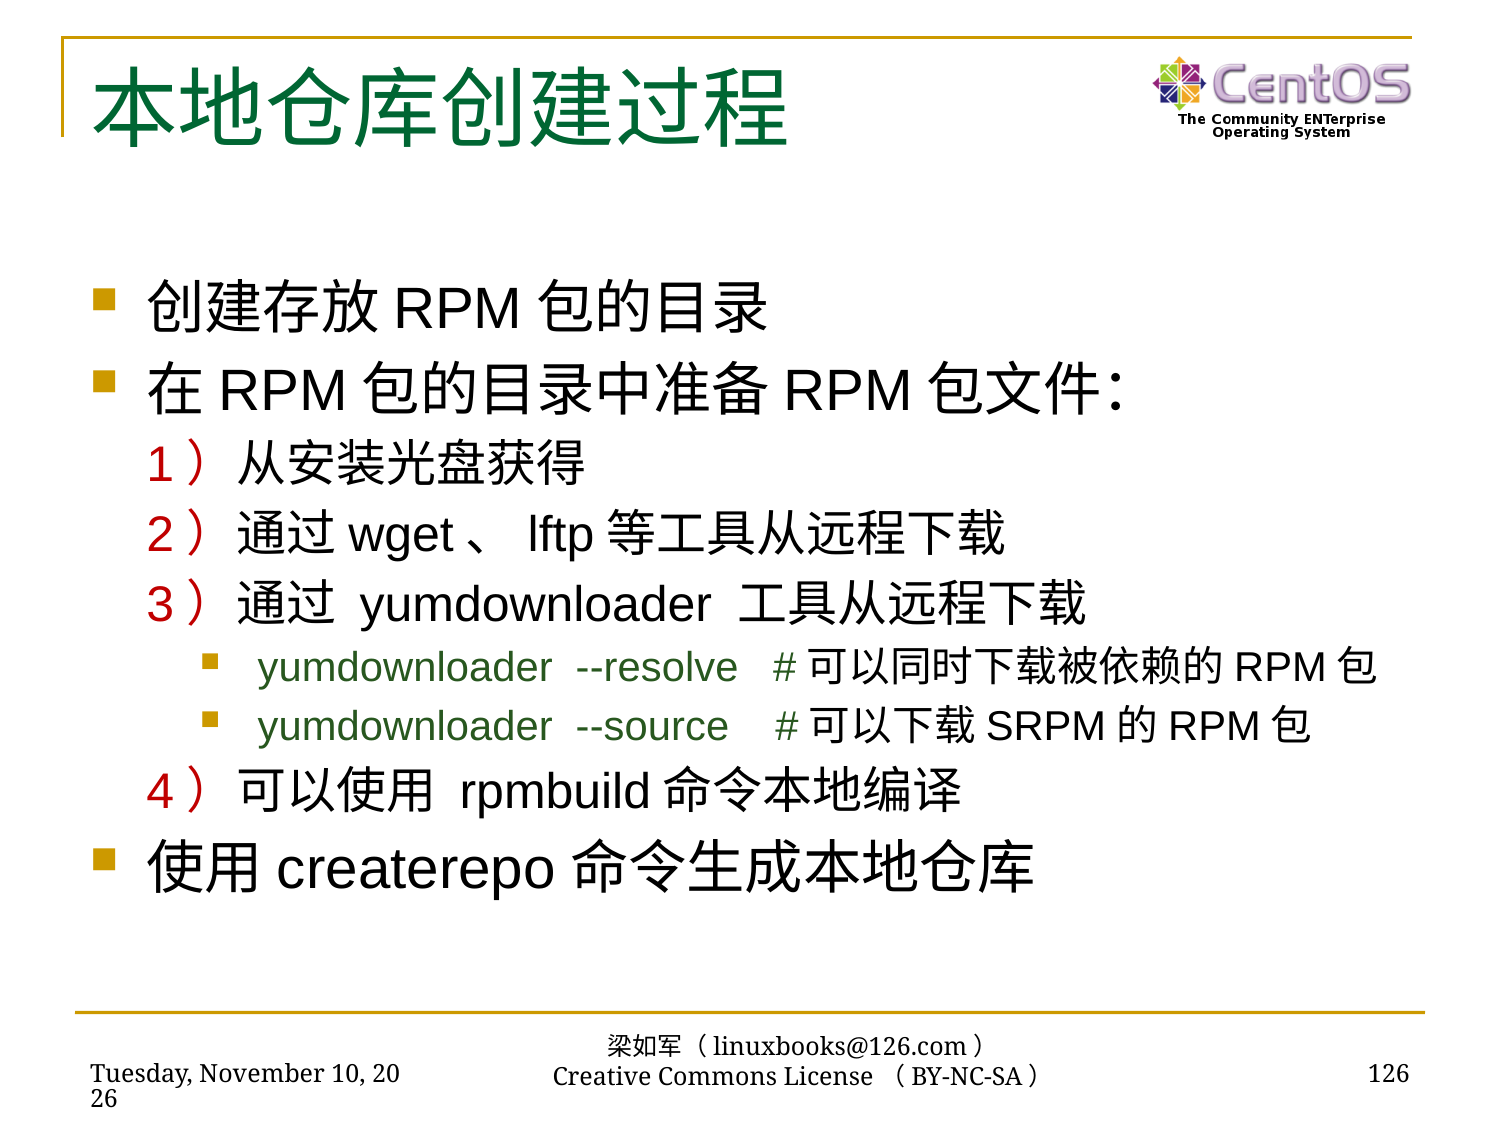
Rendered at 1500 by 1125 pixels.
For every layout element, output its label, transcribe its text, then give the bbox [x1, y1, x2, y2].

slide_number 126 [1074, 1023, 1426, 1100]
footer 梁如军（linuxbooks@126.com） Creative Commons License（BY-NC-SA） [359, 1022, 1247, 1099]
title 本地仓库创建过程 [74, 45, 1426, 233]
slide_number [74, 1023, 426, 1100]
list 创建存放RPM包的目录 在RPM包的目录中准备RPM包文件： 1）从安装光盘获得 2）通过wget、lftp等工具从远程下载 3）通过 yumdownloader 工具从远程下载 yumdownloader --resolve #可以同时下载被依赖的RPM包 yumdownloader --source #可以下载SRPM的RPM包 4）可以使用 rpmbuild命令本地编译 使用createrepo命令生成本地仓库 [74, 262, 1426, 1006]
